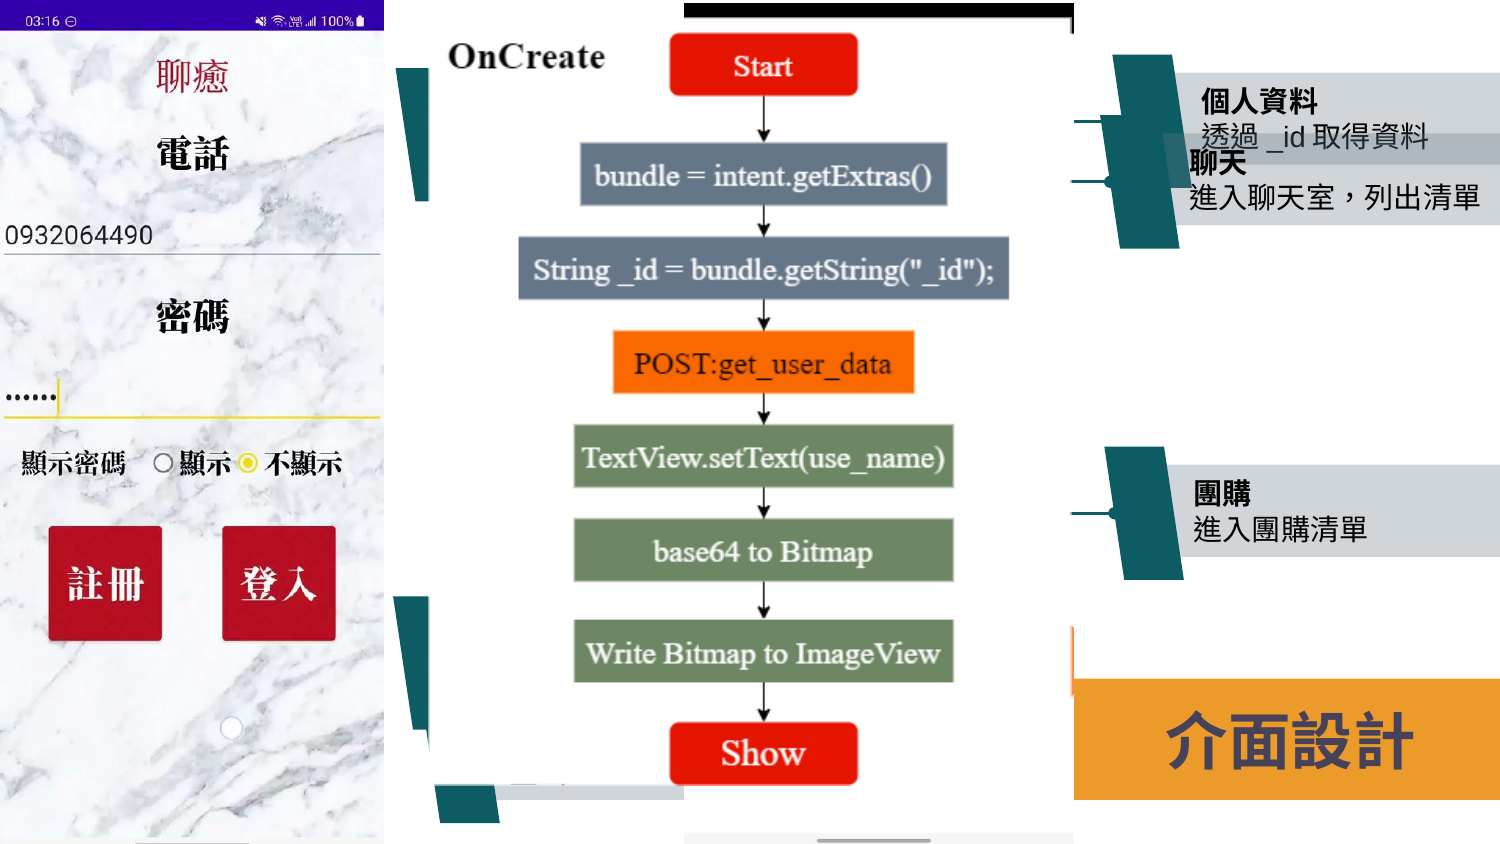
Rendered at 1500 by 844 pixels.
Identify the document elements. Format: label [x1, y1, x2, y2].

text_box [395, 3, 1500, 844]
picture [428, 17, 1072, 786]
picture [0, 0, 384, 844]
